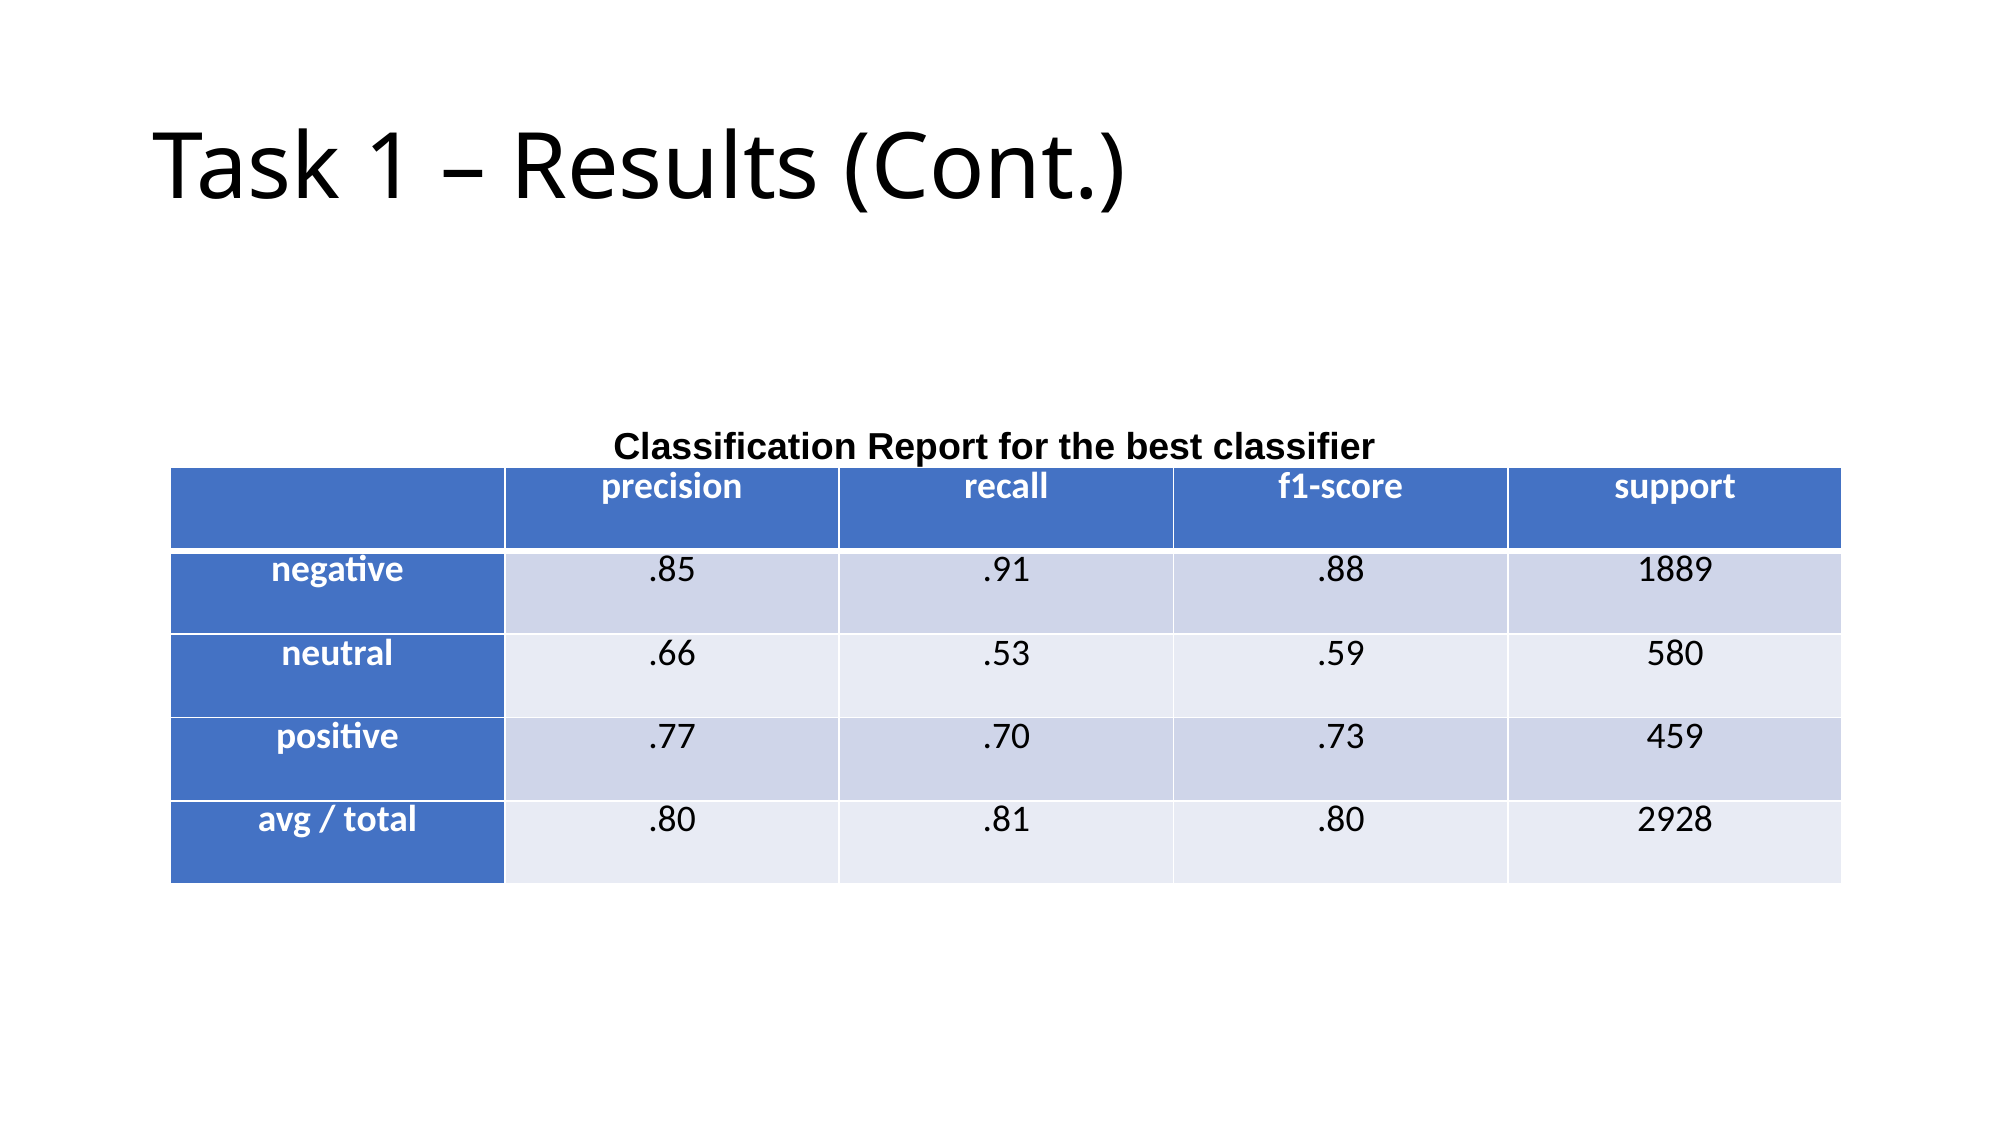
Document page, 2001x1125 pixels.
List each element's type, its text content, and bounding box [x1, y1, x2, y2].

table_cell .81 [840, 802, 1173, 883]
table_cell .73 [1174, 718, 1507, 800]
table_cell negative [171, 554, 504, 633]
title Task 1 – Results (Cont.) [137, 59, 1863, 278]
table_cell positive [171, 718, 504, 800]
table_cell 459 [1509, 718, 1841, 800]
table_cell avg / total [171, 802, 504, 883]
table_cell .66 [506, 635, 838, 717]
text_box Classification Report for the best classifier [598, 414, 1402, 475]
table_header f1-score [1174, 468, 1507, 548]
table_header [171, 468, 504, 548]
table_cell 580 [1509, 635, 1841, 717]
table_cell .80 [506, 802, 838, 883]
table_cell .77 [506, 718, 838, 800]
table_cell .85 [506, 554, 838, 633]
table_cell .91 [840, 554, 1173, 633]
table_cell .88 [1174, 554, 1507, 633]
table_cell 1889 [1509, 554, 1841, 633]
table_header recall [840, 475, 1173, 548]
table_cell .70 [840, 718, 1173, 800]
table_header precision [506, 468, 838, 548]
table_header support [1509, 468, 1841, 548]
table_cell neutral [171, 635, 504, 717]
table_cell .53 [840, 635, 1173, 717]
table_cell 2928 [1509, 802, 1841, 883]
table_cell .59 [1174, 635, 1507, 717]
table_cell .80 [1174, 802, 1507, 883]
